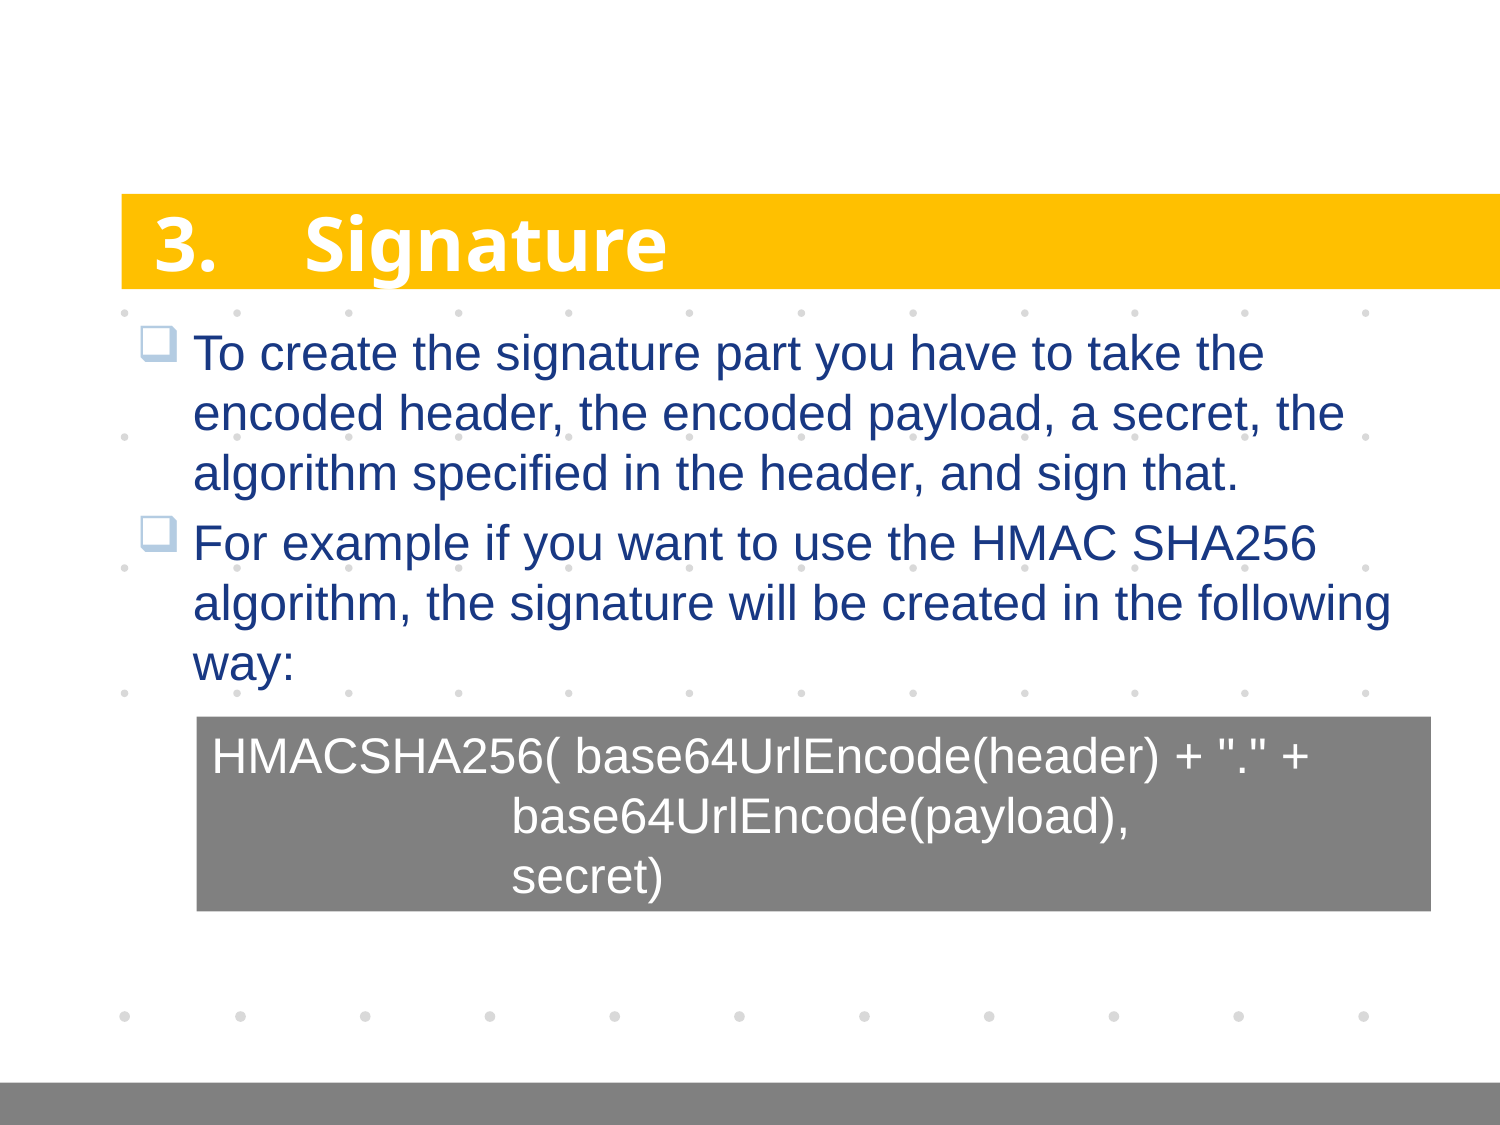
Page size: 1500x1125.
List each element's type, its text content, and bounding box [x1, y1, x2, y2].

text_box [0, 1082, 1500, 1125]
text_box HMACSHA256( base64UrlEncode(header) + "." + base64UrlEncode(payload), secret) [196, 716, 1431, 912]
title 3. Signature [121, 193, 1500, 290]
list To create the signature part you have to take the encoded header, the encoded payload, a secret, the algorithm specified in the header, and sign that. For example if you want to use the HMAC SHA256 algorithm, the signature will be created in the following way: [121, 313, 1475, 976]
